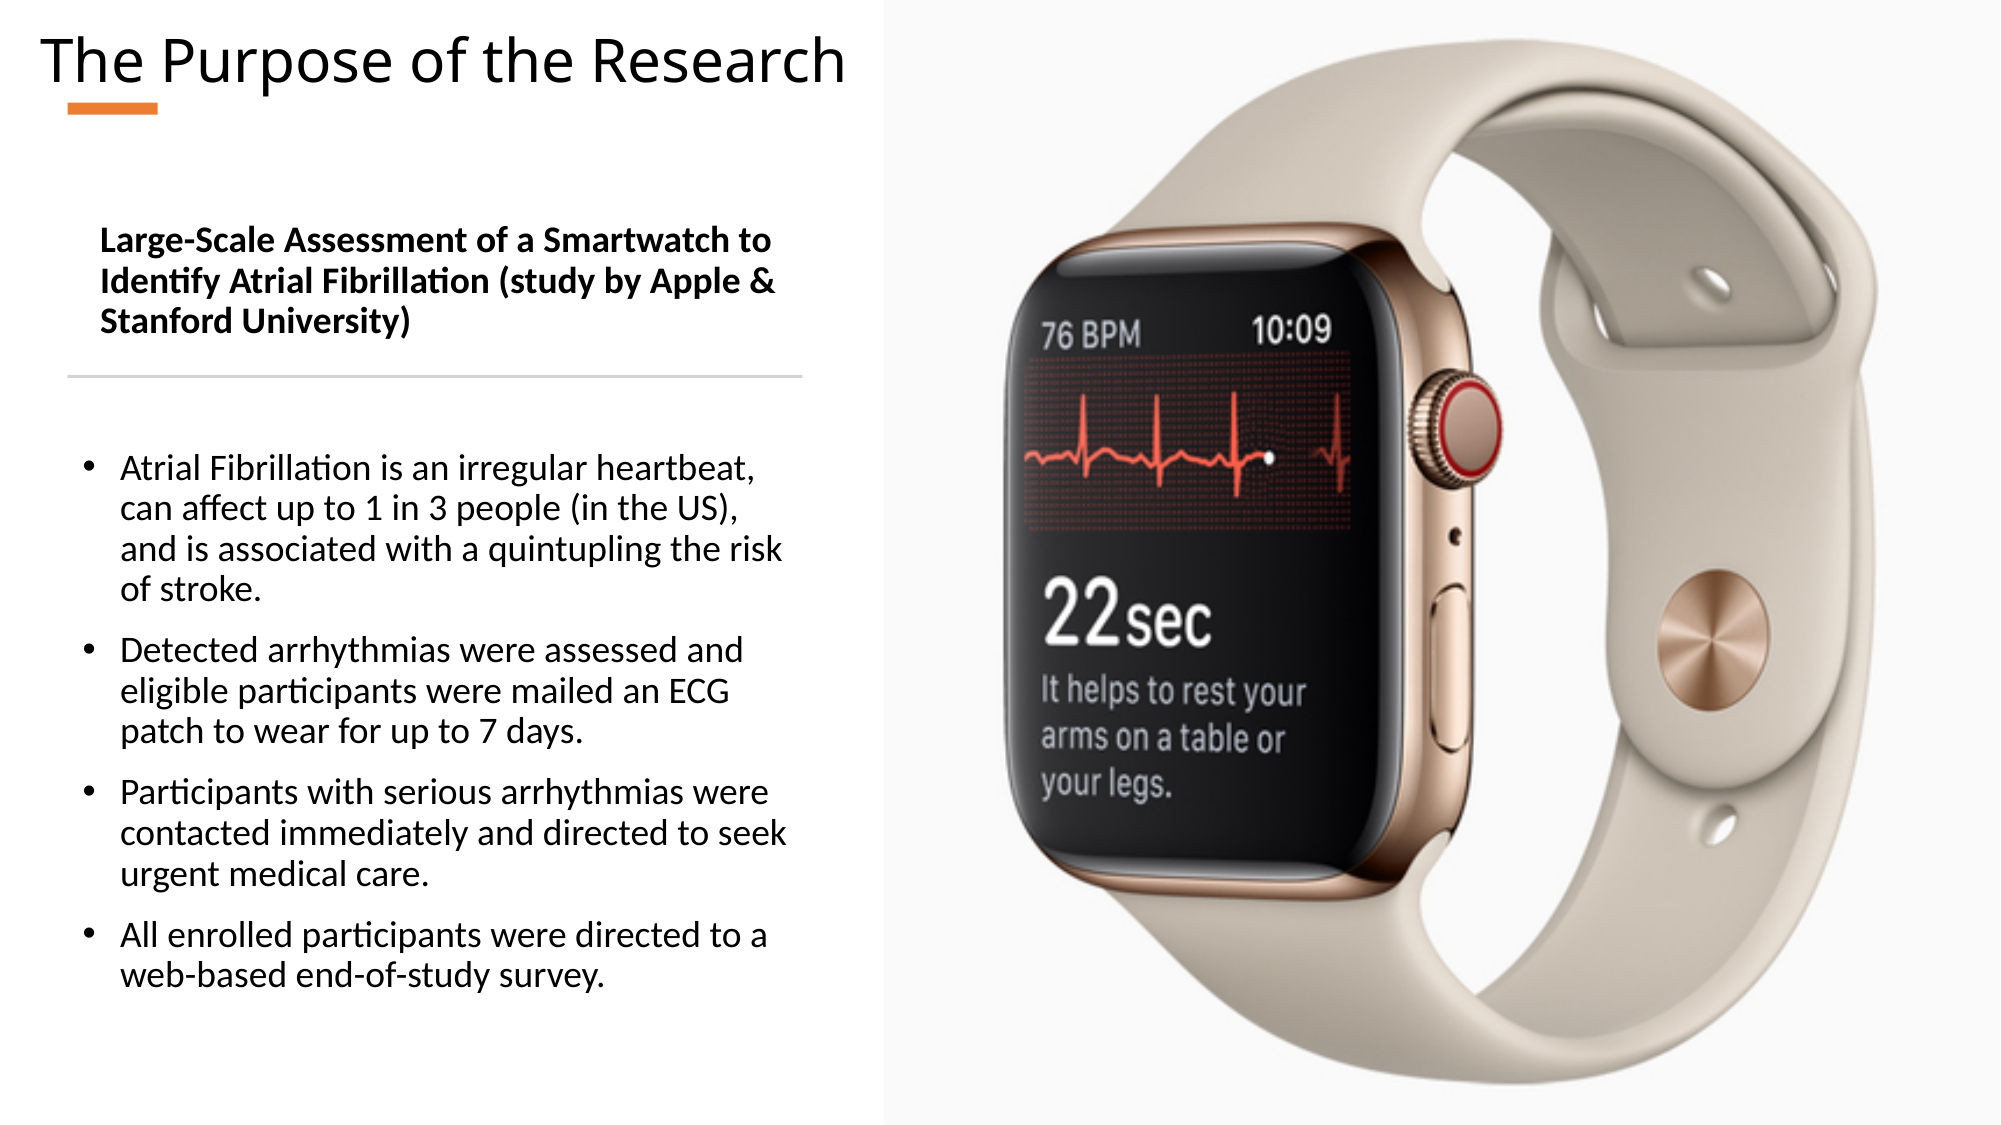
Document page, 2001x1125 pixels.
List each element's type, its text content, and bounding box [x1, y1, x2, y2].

text_box [0, 0, 883, 1125]
text_box [67, 102, 159, 116]
text_box [66, 374, 85, 379]
list Atrial Fibrillation is an irregular heartbeat, can affect up to 1 in 3 people (in the US), and is associated with a quintupling the risk of stroke. Detected arrhythmias were assessed and eligible participants were mailed an ECG patch to wear for up to 7 days. Participants with serious arrhythmias were contacted immediately and directed to seek urgent medical care. All enrolled participants were directed to a web-based end-of-study survey. [67, 440, 807, 1014]
title The Purpose of the Research [25, 9, 883, 103]
text_box Large-Scale Assessment of a Smartwatch to Identify Atrial Fibrillation (study by Apple & Stanford University) [85, 212, 824, 396]
picture [883, 0, 2000, 1125]
